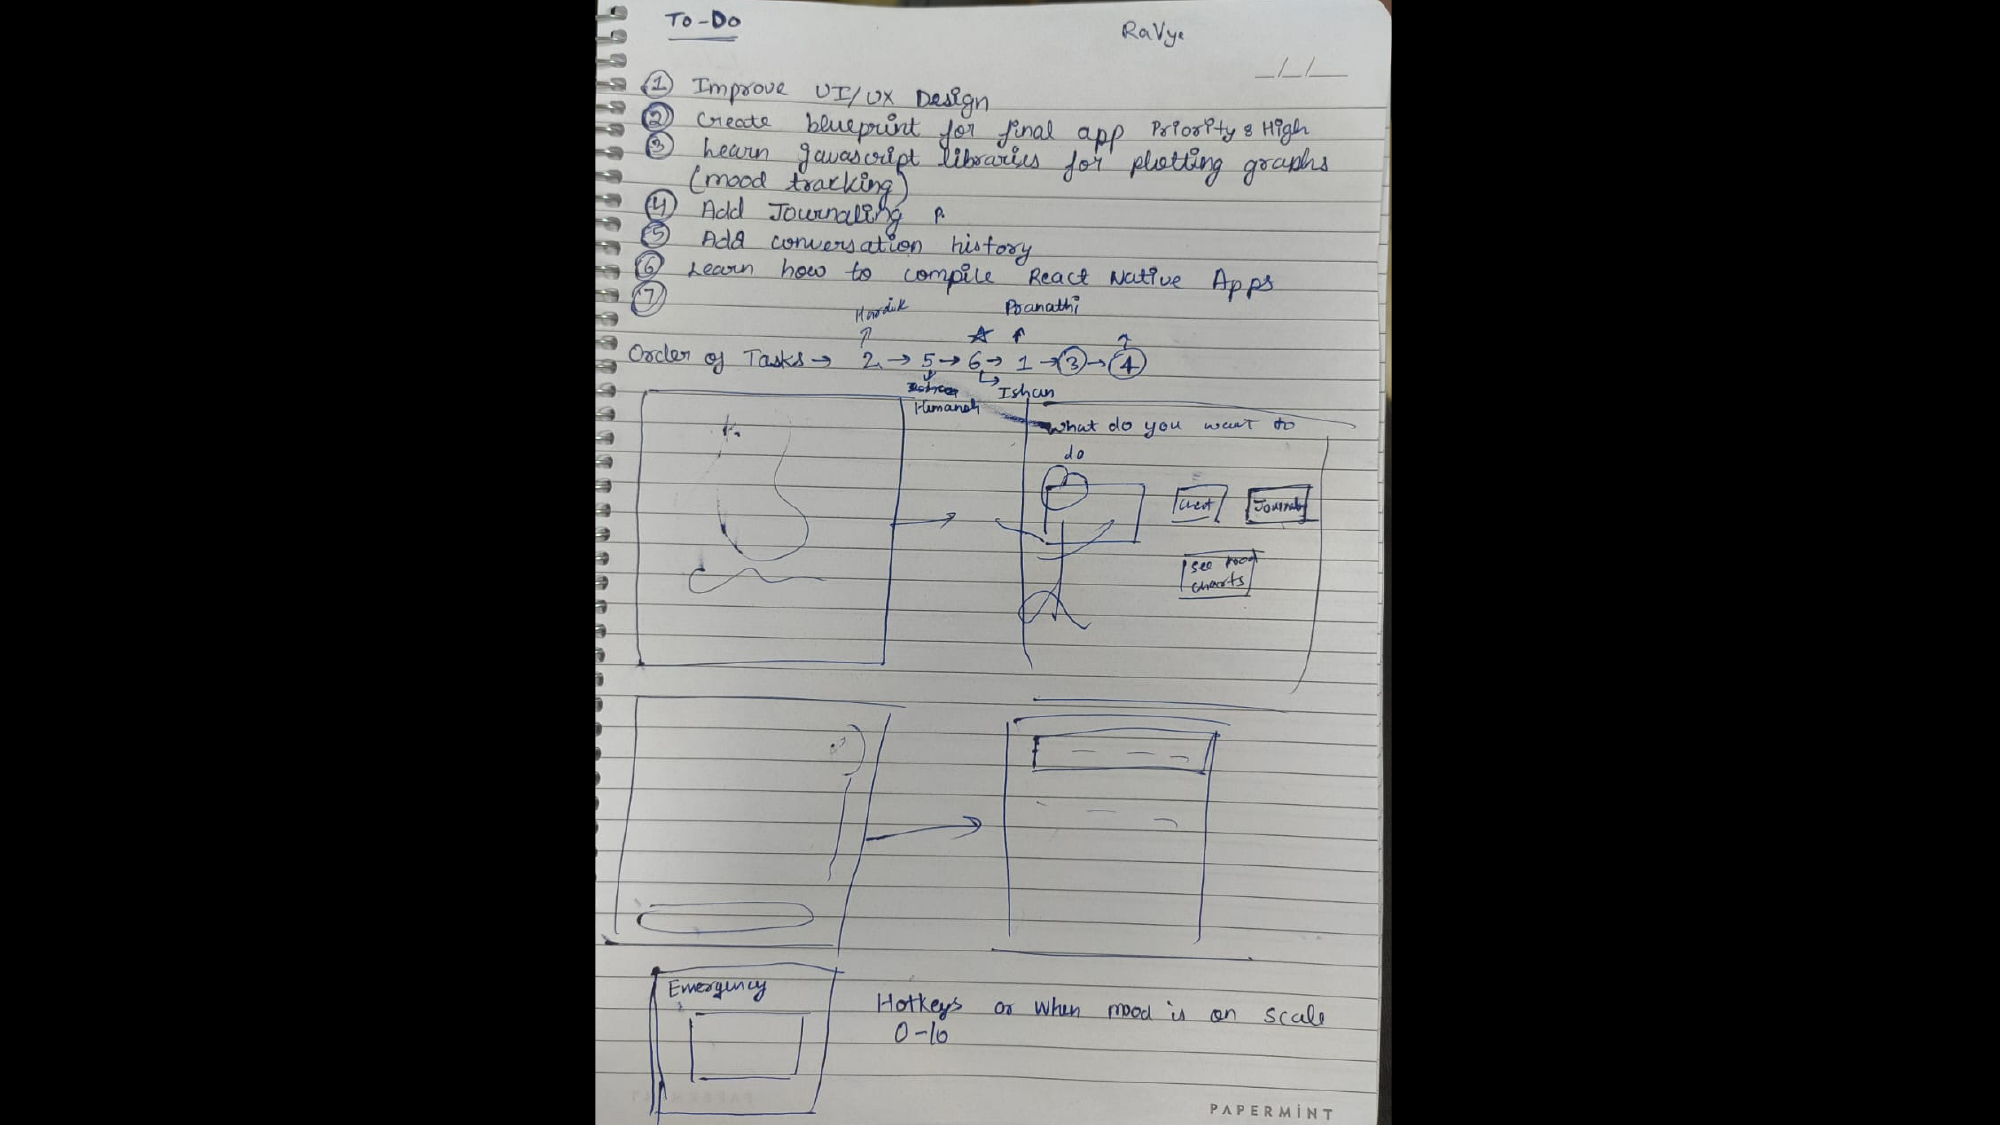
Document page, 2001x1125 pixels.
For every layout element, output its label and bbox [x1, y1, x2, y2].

list [594, 0, 1393, 1125]
